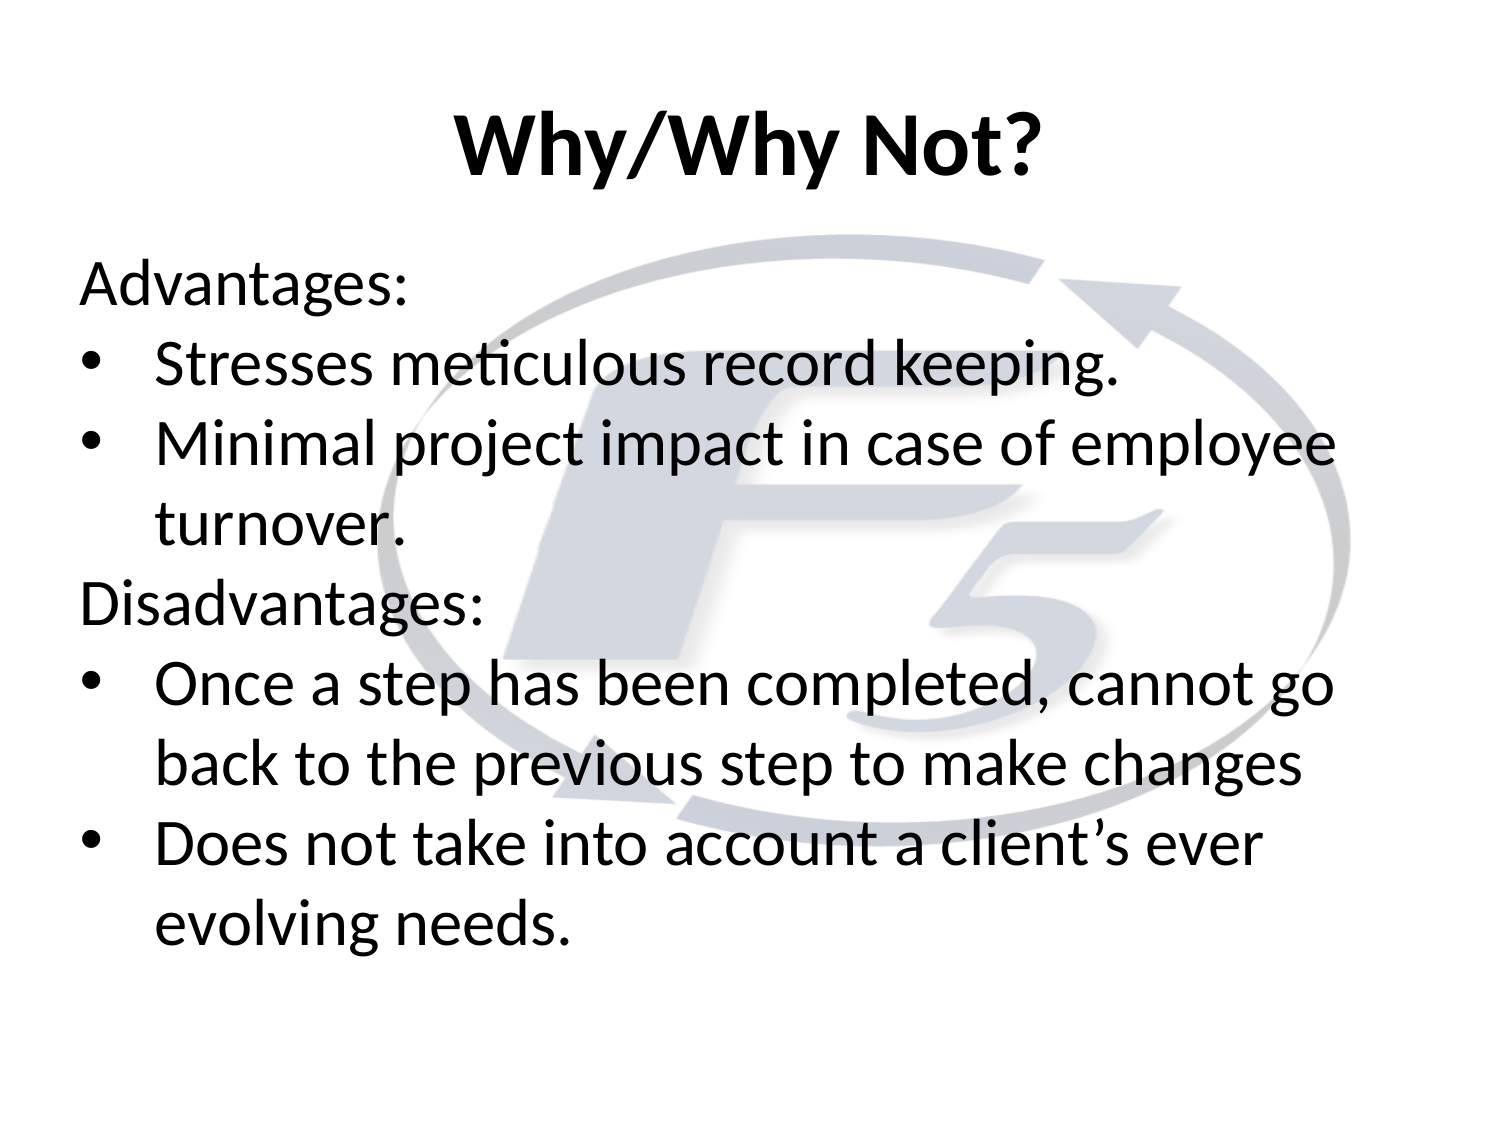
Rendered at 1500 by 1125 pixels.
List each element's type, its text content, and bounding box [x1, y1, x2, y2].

text_box Advantages: Stresses meticulous record keeping. Minimal project impact in case of employee turnover. Disadvantages: Once a step has been completed, cannot go back to the previous step to make changes Does not take into account a client’s ever evolving needs. [64, 231, 1376, 967]
list [75, 262, 1425, 1005]
title Why/Why Not? [75, 45, 1425, 233]
